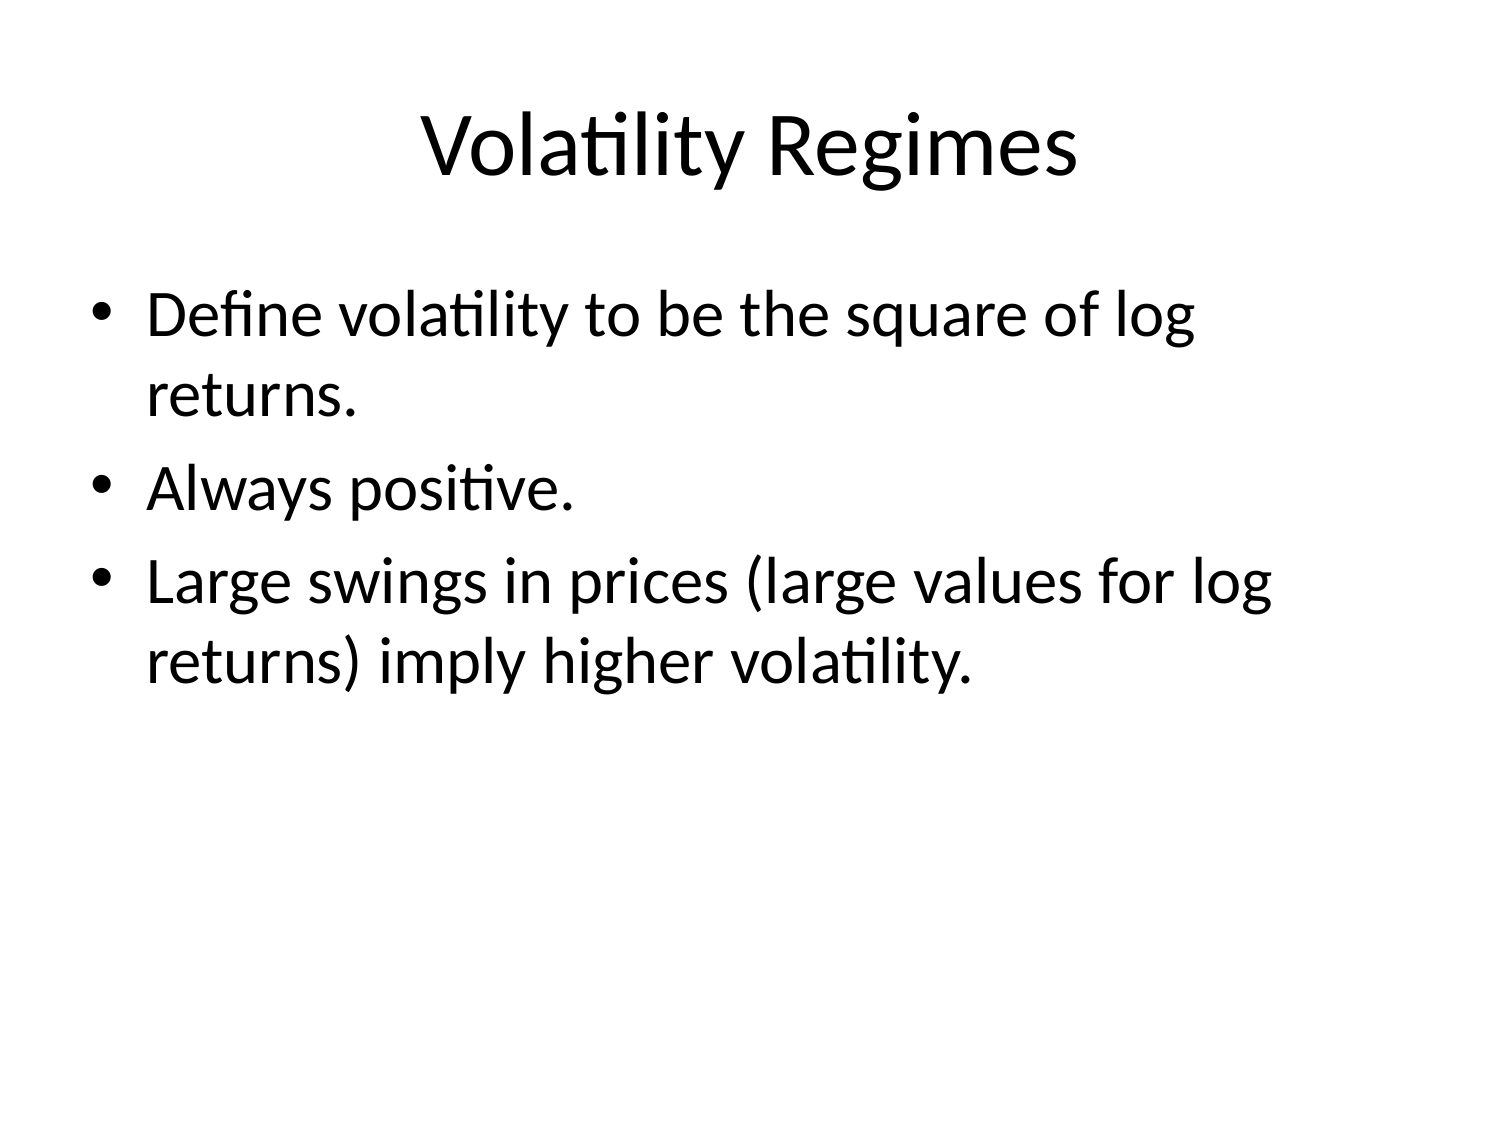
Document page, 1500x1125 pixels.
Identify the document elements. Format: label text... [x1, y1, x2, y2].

title Volatility Regimes [75, 45, 1425, 233]
list Define volatility to be the square of log returns. Always positive. Large swings in prices (large values for log returns) imply higher volatility. [75, 262, 1425, 1005]
